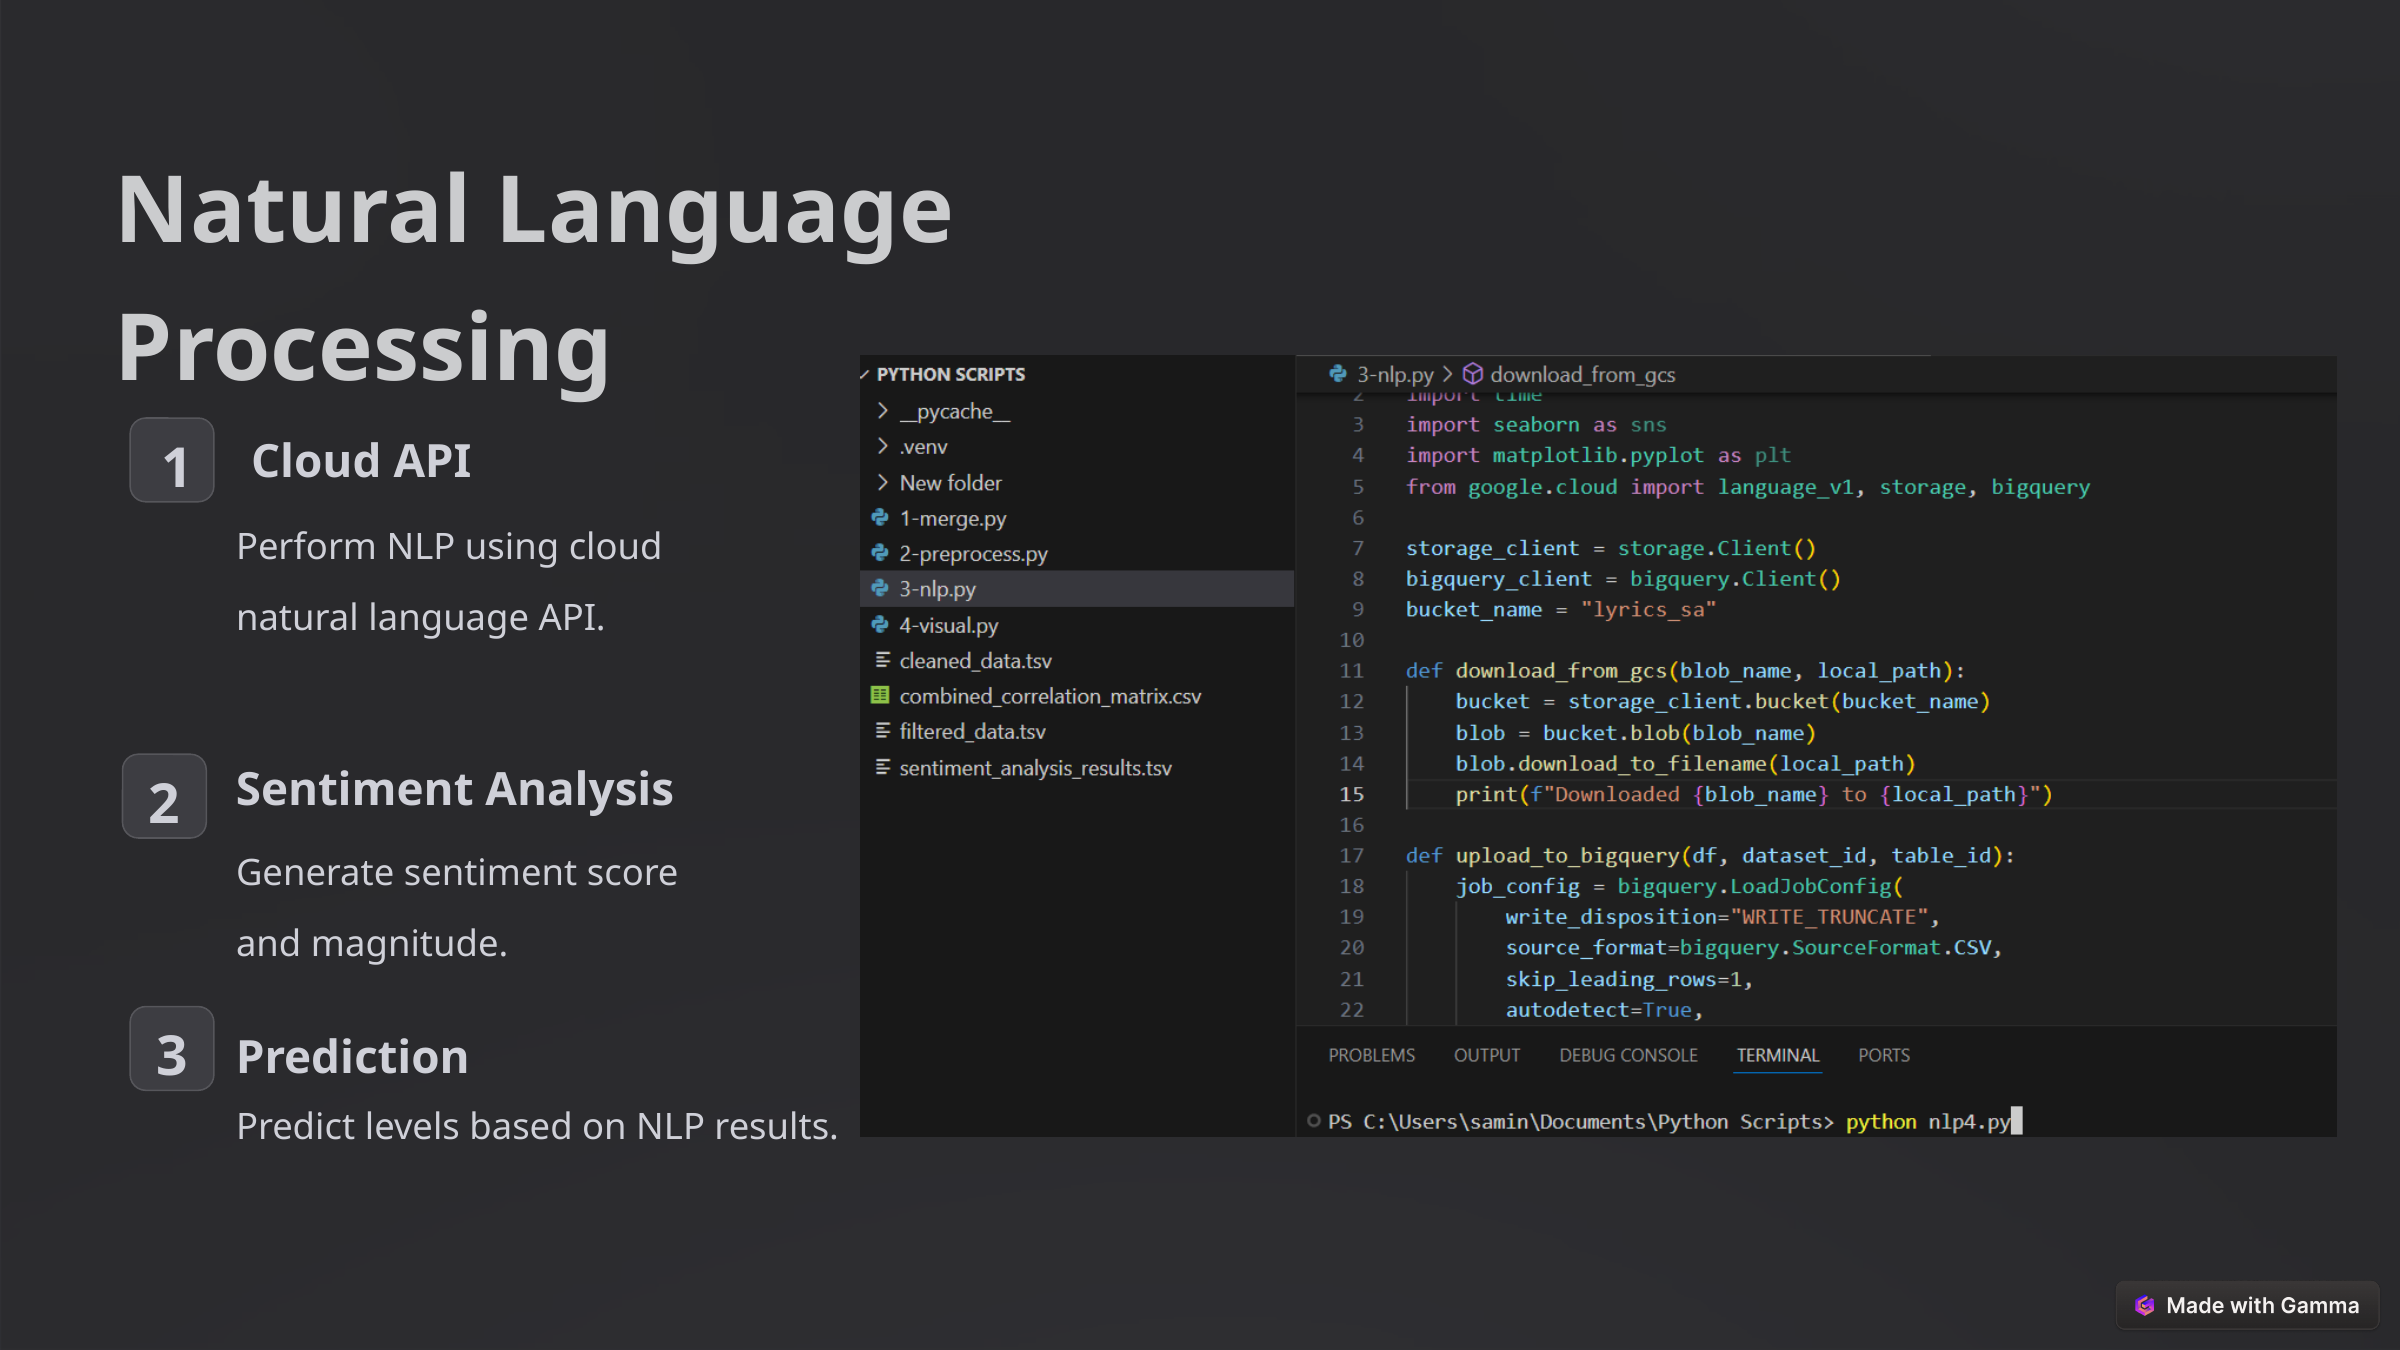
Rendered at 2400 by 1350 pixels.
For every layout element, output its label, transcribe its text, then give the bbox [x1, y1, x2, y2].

text_box 2 [148, 768, 181, 824]
text_box [130, 1006, 214, 1091]
picture [859, 355, 2337, 1137]
text_box Predict levels based on NLP results. [235, 1076, 854, 1136]
text_box Sentiment Analysis [235, 745, 701, 804]
text_box Cloud API [251, 418, 717, 477]
text_box Generate sentiment score and magnitude. [235, 822, 717, 942]
picture [2106, 1271, 2389, 1339]
text_box [130, 417, 214, 502]
text_box Natural Language Processing [114, 122, 1355, 356]
text_box 3 [155, 1020, 189, 1077]
text_box Perform NLP using cloud natural language API. [235, 496, 717, 616]
text_box 1 [161, 432, 183, 488]
text_box Prediction [235, 1013, 701, 1073]
text_box [122, 754, 207, 838]
